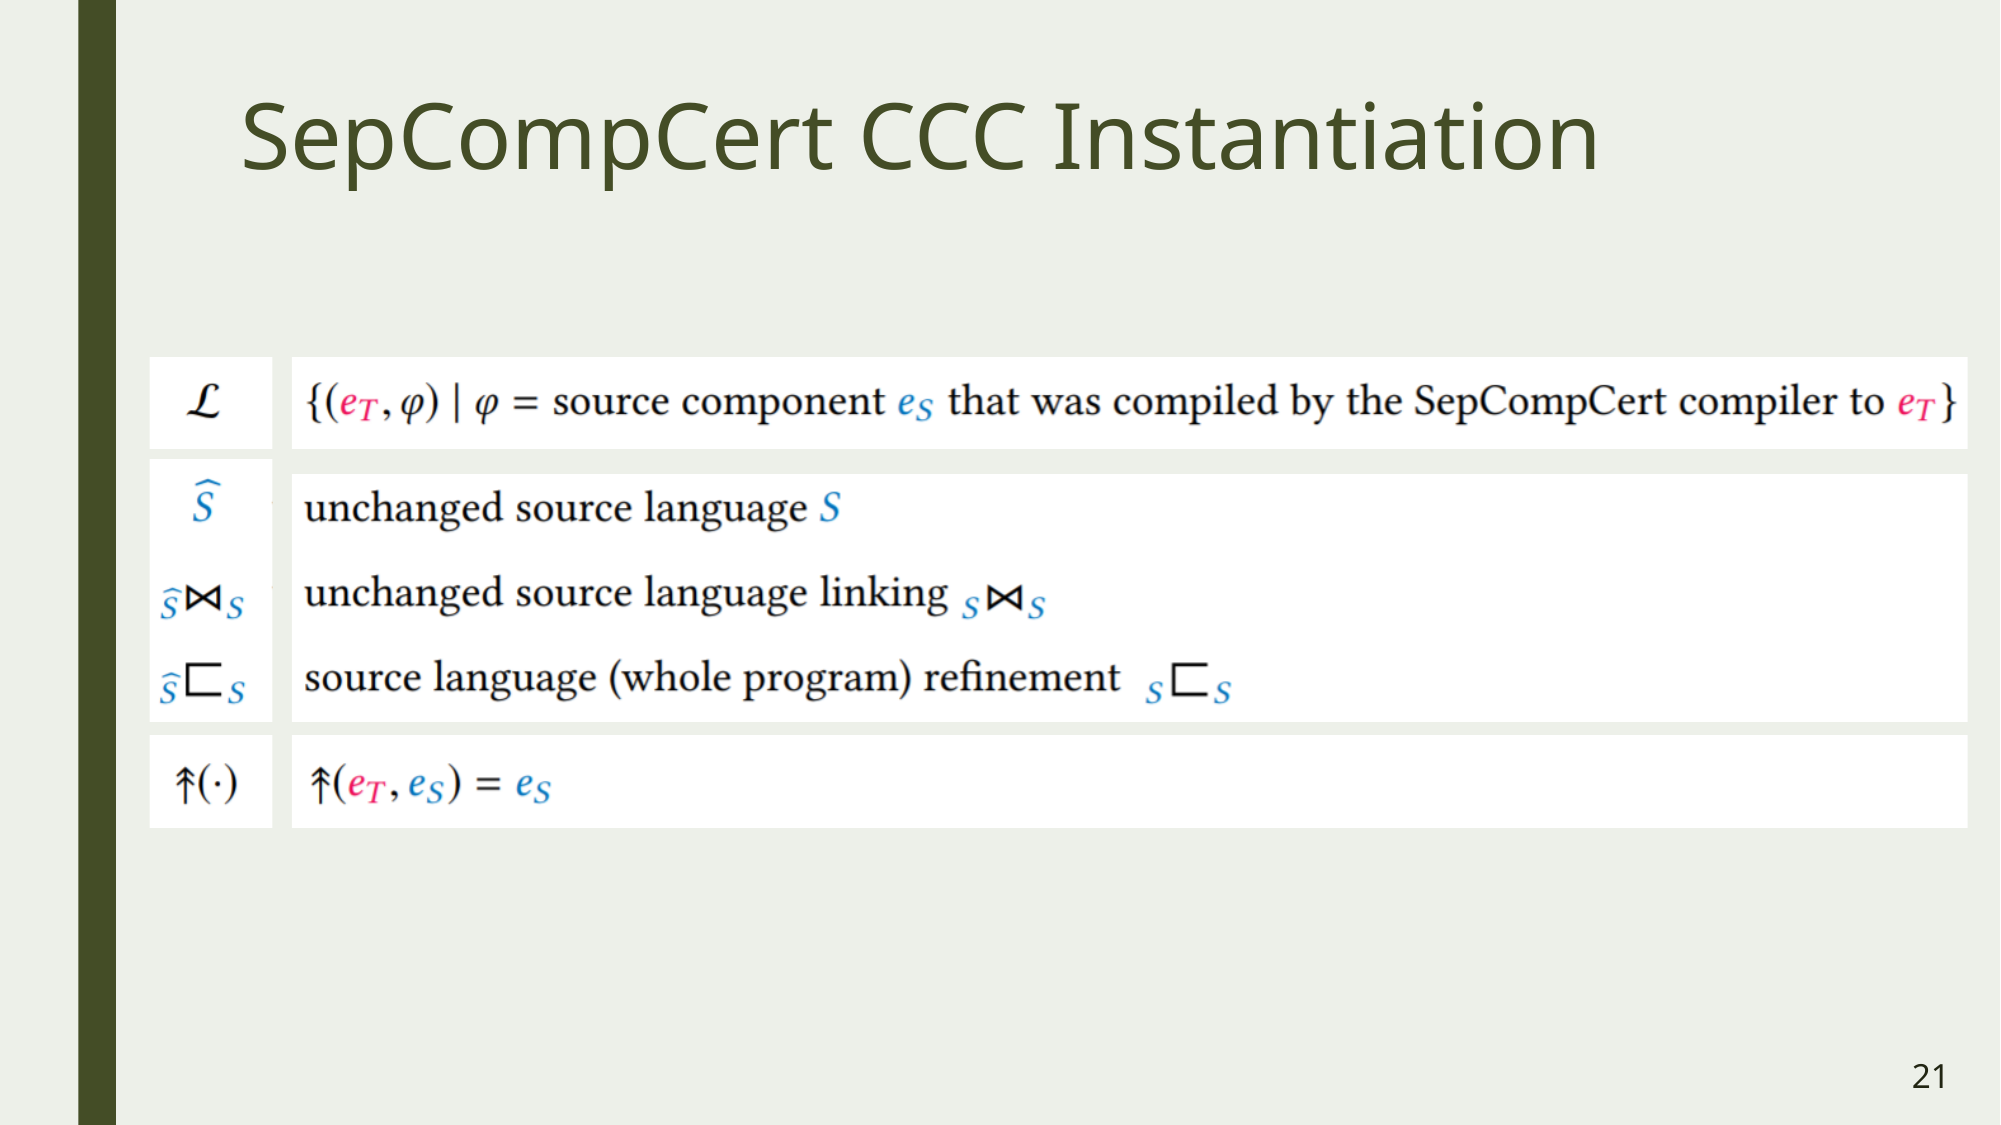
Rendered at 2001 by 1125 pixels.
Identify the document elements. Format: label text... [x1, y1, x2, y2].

slide_number 21 [1800, 1041, 2000, 1115]
title SepCompCert CCC Instantiation [225, 83, 1916, 216]
picture [291, 357, 1968, 449]
picture [149, 735, 273, 828]
picture [149, 459, 273, 722]
picture [291, 735, 1968, 828]
picture [149, 357, 273, 449]
picture [291, 473, 1968, 722]
